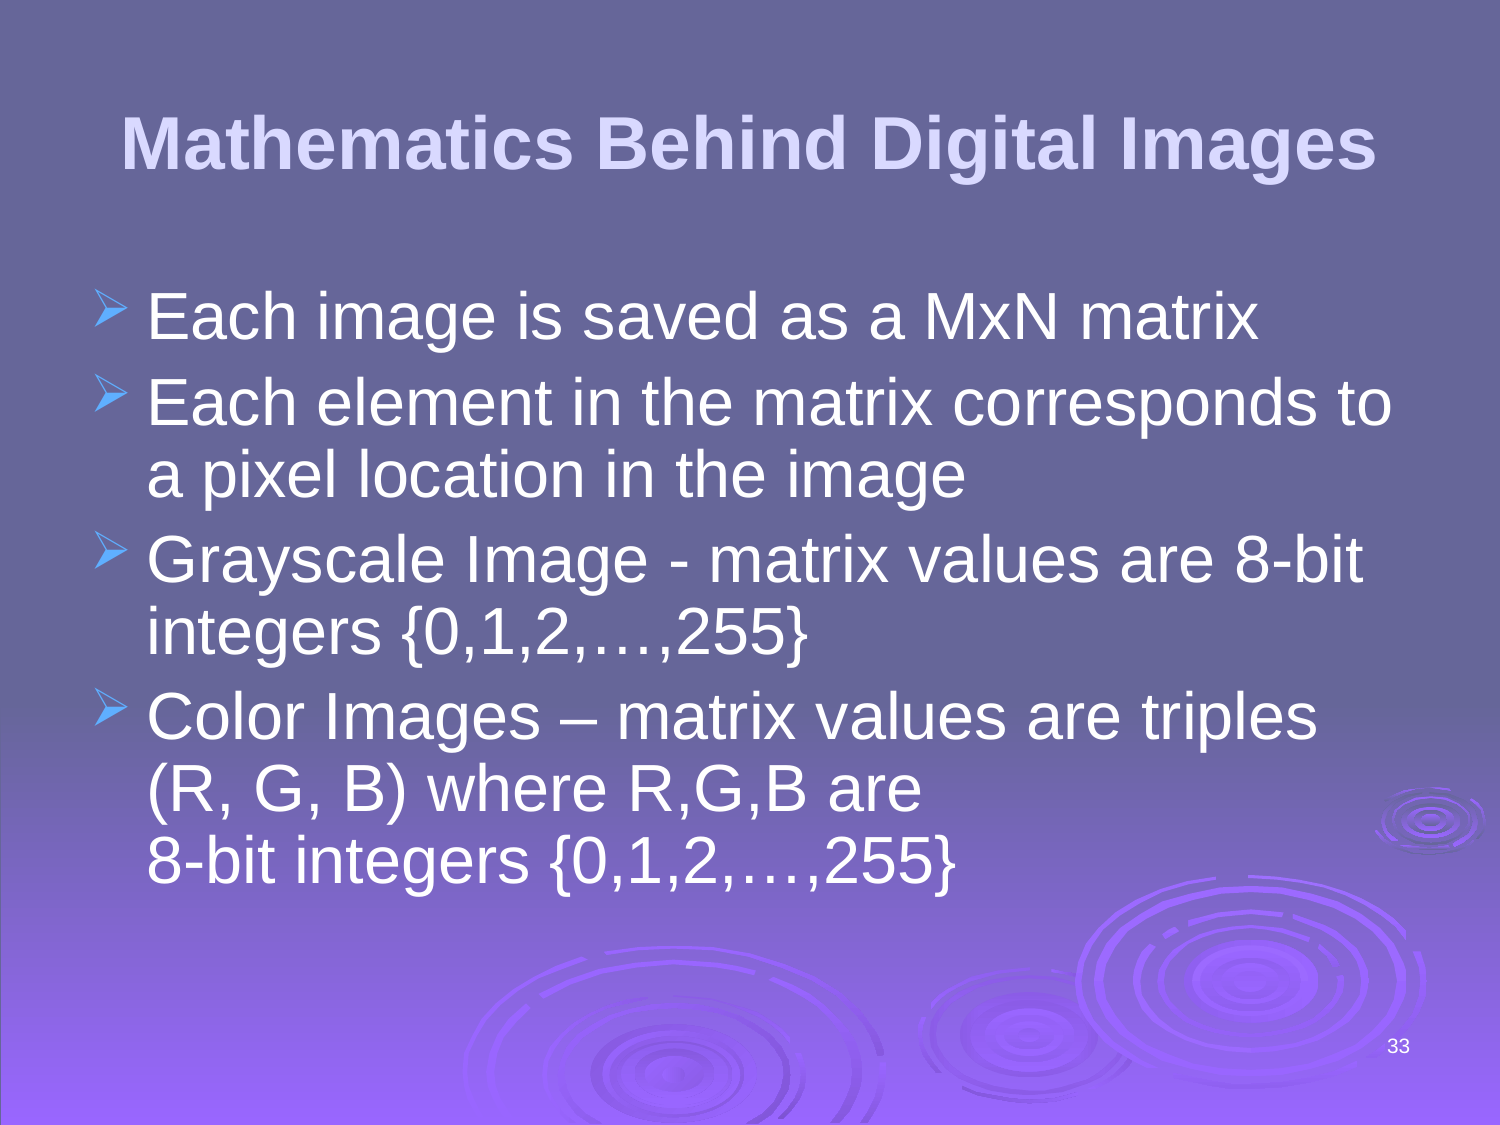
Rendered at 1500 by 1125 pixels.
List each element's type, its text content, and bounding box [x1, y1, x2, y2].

title Mathematics Behind Digital Images [74, 45, 1426, 233]
list Each image is saved as a MxN matrix Each element in the matrix corresponds to a pixel location in the image Grayscale Image - matrix values are 8-bit integers {0,1,2,…,255} Color Images – matrix values are triples (R, G, B) where R,G,B are 8-bit integers {0,1,2,…,255} [74, 274, 1426, 1006]
slide_number 33 [1074, 1024, 1426, 1101]
